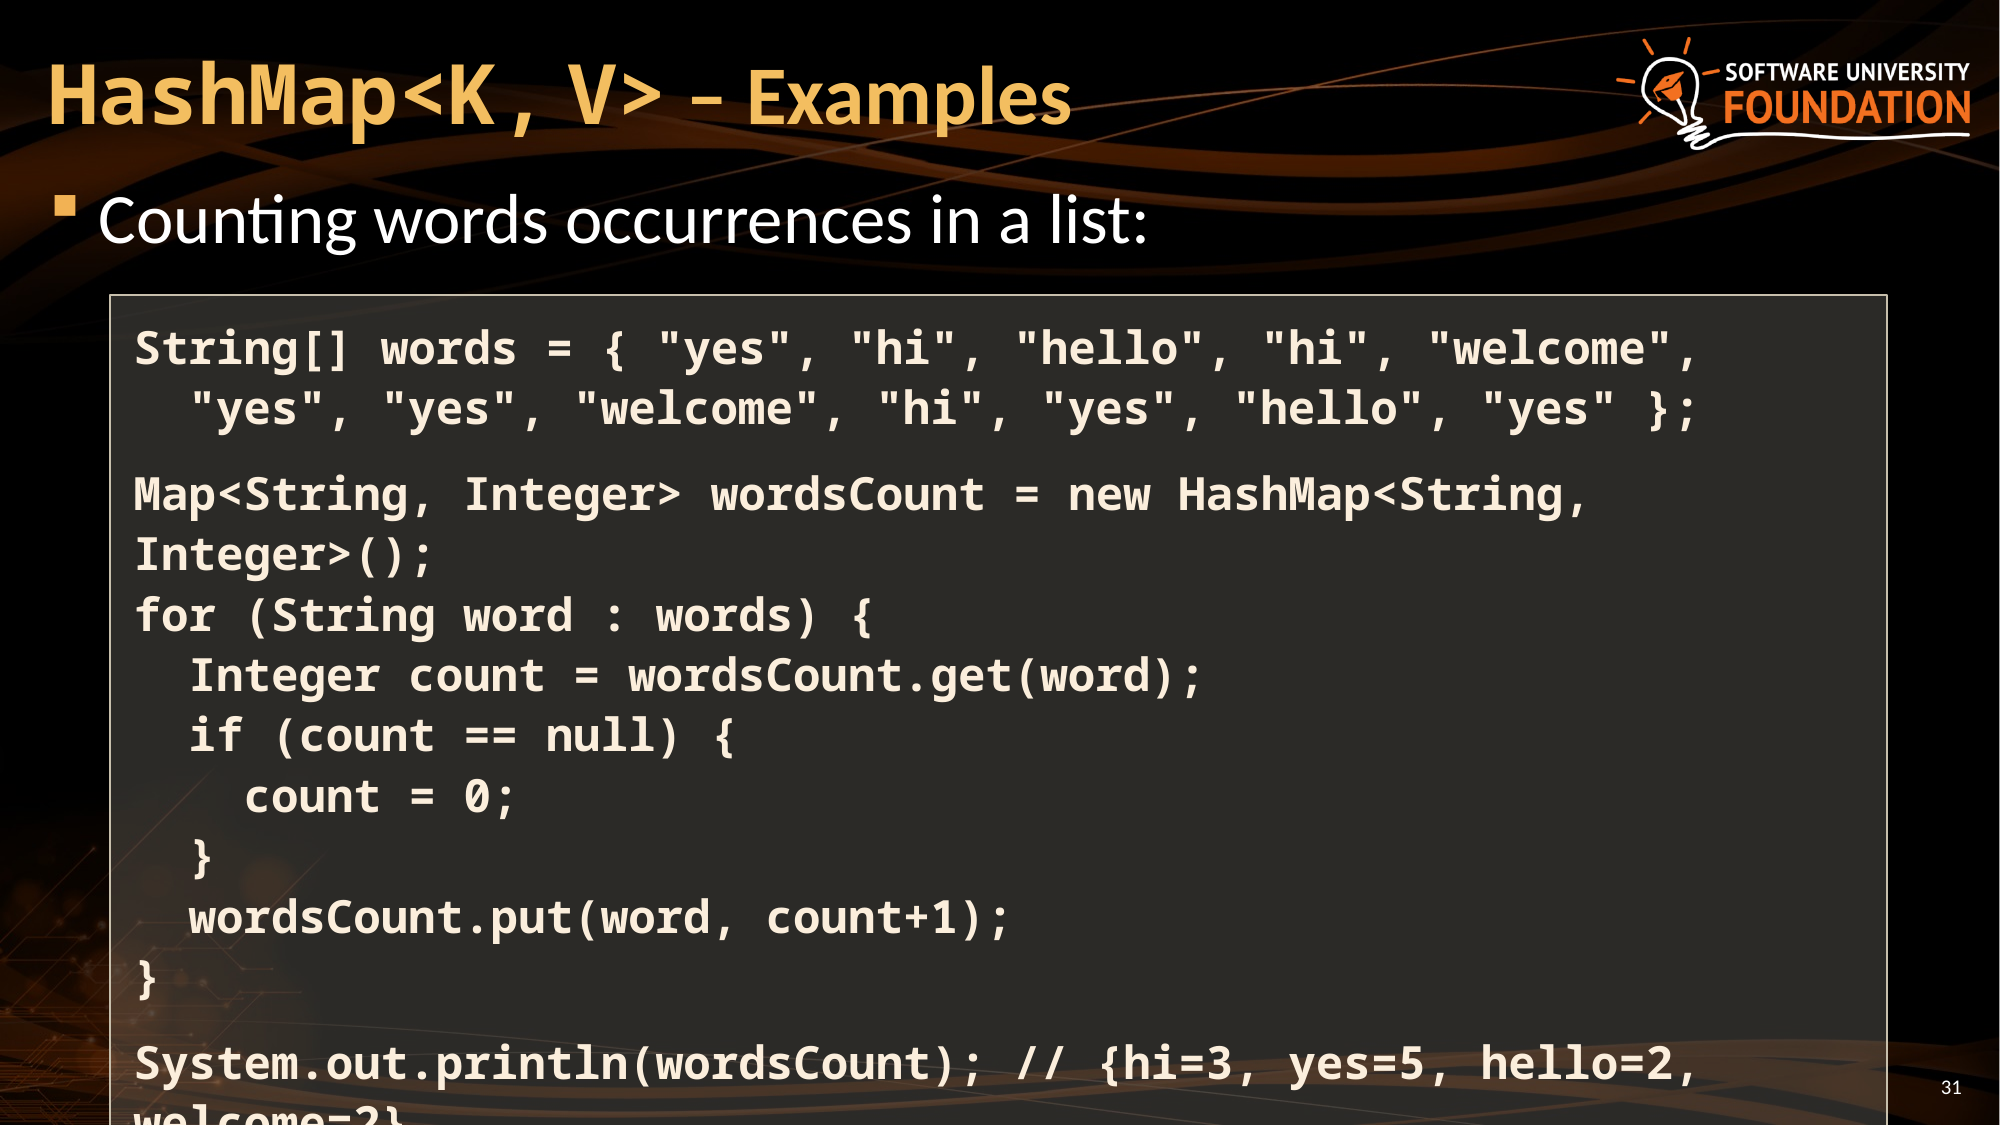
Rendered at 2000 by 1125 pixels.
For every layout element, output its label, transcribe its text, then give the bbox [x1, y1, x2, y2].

text_box String[] words = { "yes", "hi", "hello", "hi", "welcome", "yes", "yes", "welcome", "hi", "yes", "hello", "yes" }; Map<String, Integer> wordsCount = new HashMap<String, Integer>(); for (String word : words) { Integer count = wordsCount.get(word); if (count == null) { count = 0; } wordsCount.put(word, count+1); } System.out.println(wordsCount); // {hi=3, yes=5, hello=2, welcome=2} [109, 295, 1888, 1125]
title HashMap<K, V> – Examples [30, 6, 1602, 189]
picture [0, 0, 2000, 1125]
list Counting words occurrences in a list: [31, 162, 1968, 1077]
slide_number 31 [1897, 1077, 1968, 1103]
